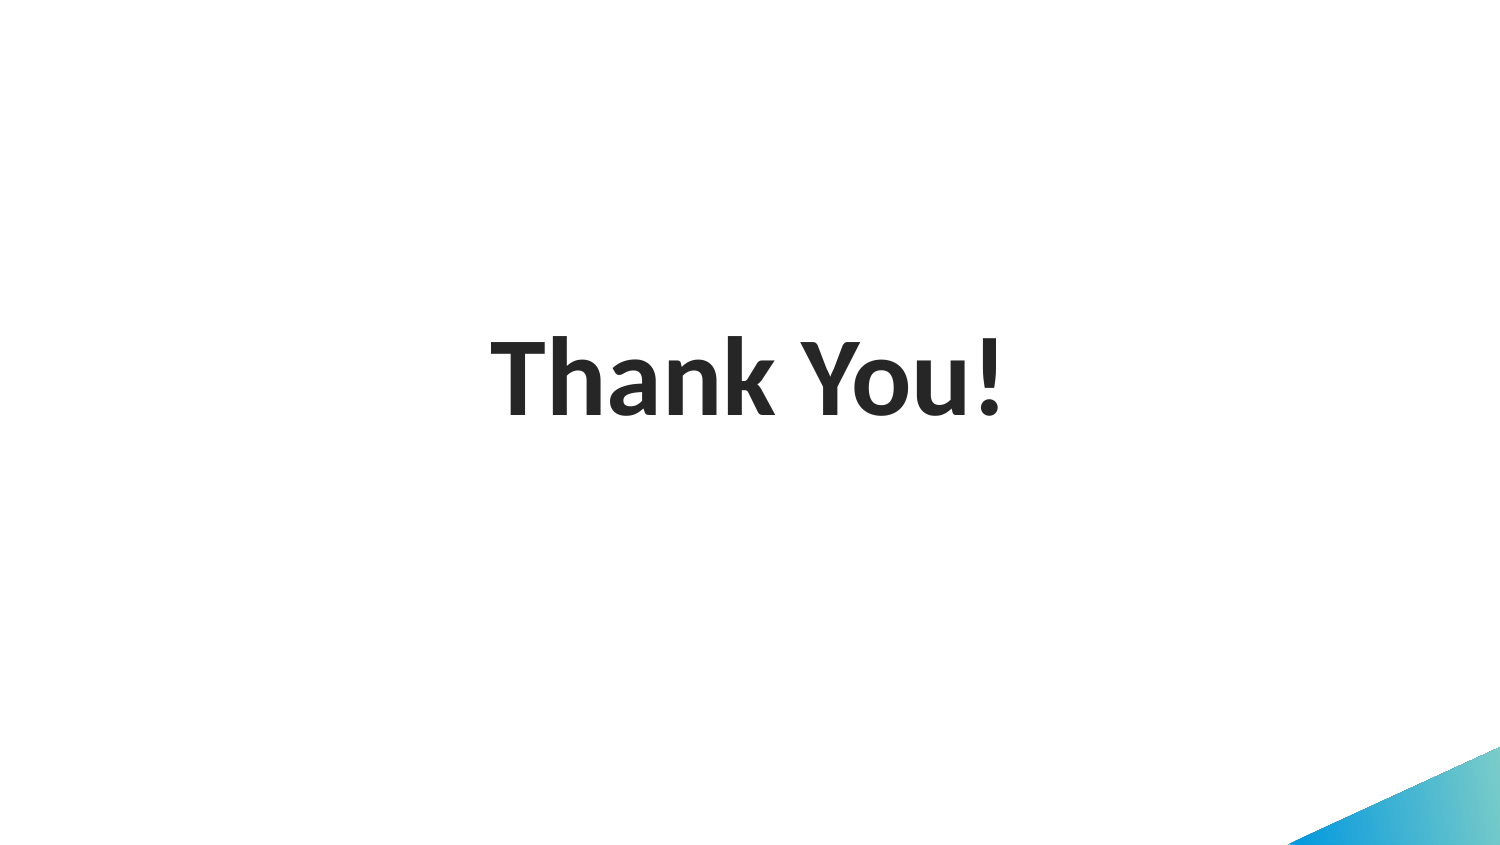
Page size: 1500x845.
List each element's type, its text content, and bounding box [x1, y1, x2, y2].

text_box Thank You! [456, 295, 1044, 448]
text_box [1287, 747, 1500, 845]
